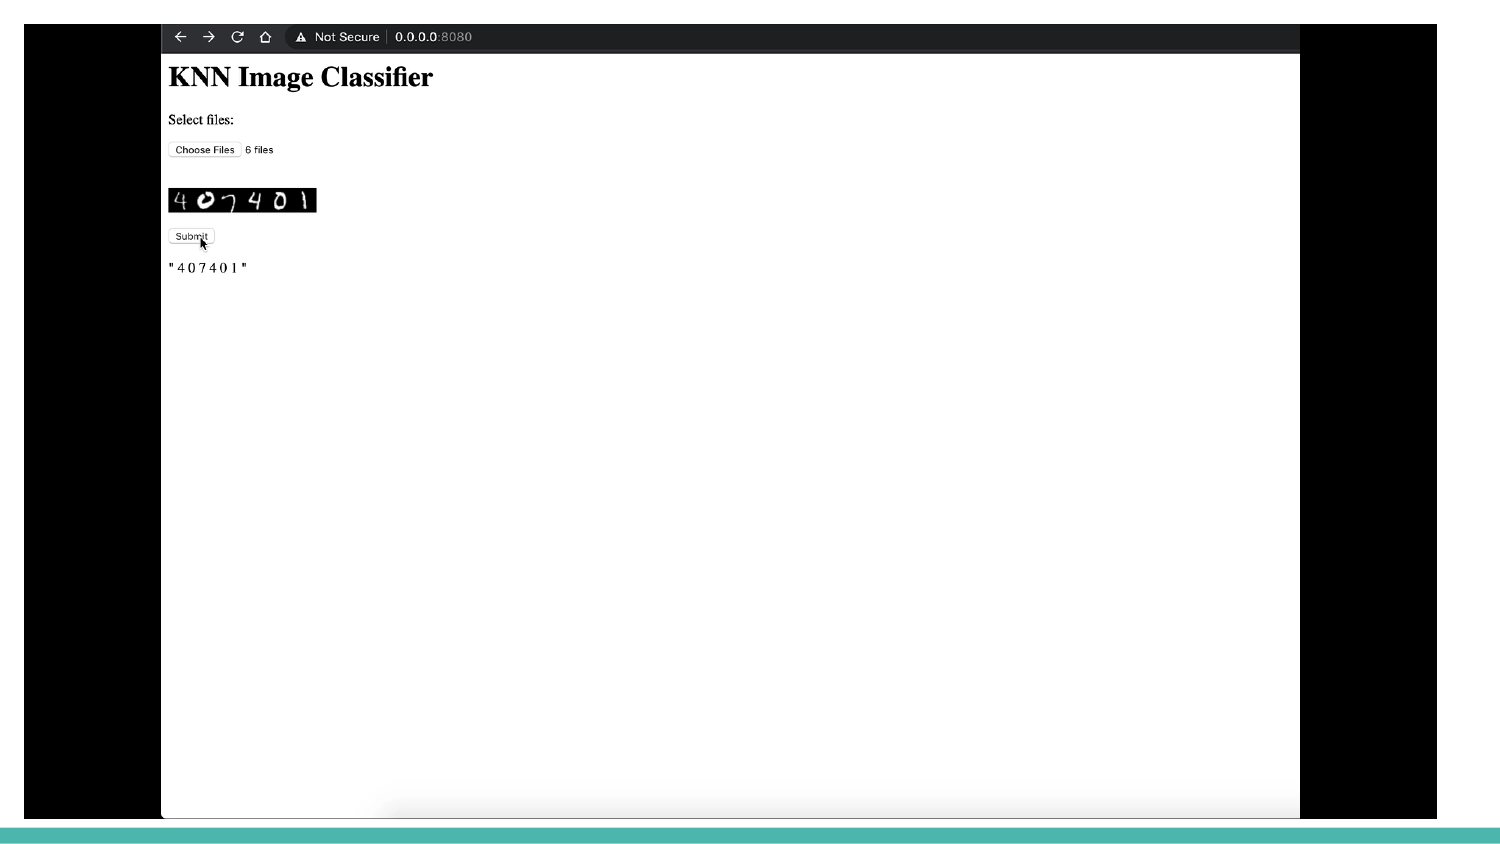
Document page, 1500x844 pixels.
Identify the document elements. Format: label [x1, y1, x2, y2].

picture [24, 24, 1437, 819]
